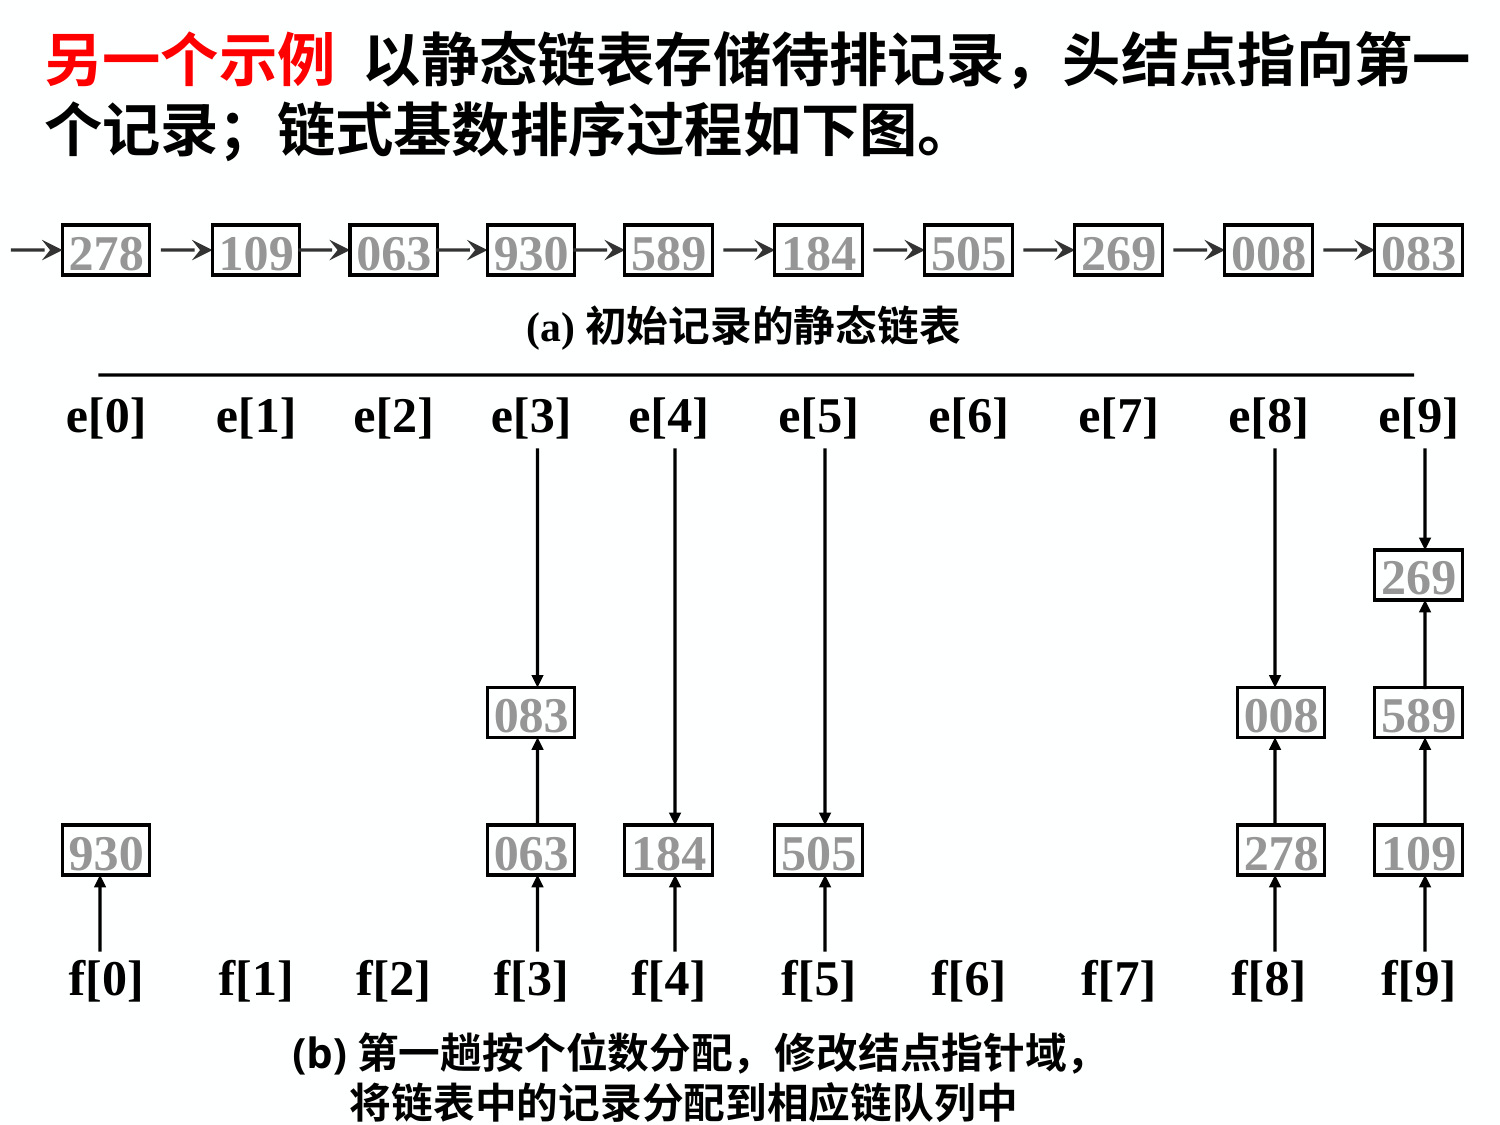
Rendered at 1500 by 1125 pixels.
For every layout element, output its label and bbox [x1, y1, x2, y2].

text_box [774, 449, 863, 1000]
text_box [329, 224, 469, 275]
text_box [624, 449, 713, 1000]
text_box [41, 224, 150, 275]
text_box [162, 387, 713, 438]
text_box [1024, 387, 1163, 438]
text_box [12, 387, 150, 438]
text_box [1224, 449, 1325, 1000]
text_box [191, 224, 331, 275]
text_box [1374, 449, 1463, 1000]
text_box [277, 1020, 1173, 1125]
text_box [466, 224, 606, 275]
text_box [1324, 387, 1463, 438]
text_box [487, 449, 575, 1000]
text_box [924, 950, 1013, 1000]
text_box [29, 16, 1486, 171]
text_box [754, 224, 863, 275]
text_box [874, 387, 1013, 438]
text_box [1054, 224, 1163, 275]
text_box [699, 299, 788, 350]
text_box [1074, 950, 1163, 1000]
text_box [724, 387, 863, 438]
text_box [1174, 387, 1313, 438]
text_box [212, 950, 300, 1000]
text_box [349, 950, 438, 1000]
text_box [1354, 224, 1463, 275]
text_box [1204, 224, 1313, 275]
text_box [604, 224, 713, 275]
text_box [62, 825, 150, 1000]
text_box [904, 224, 1013, 275]
